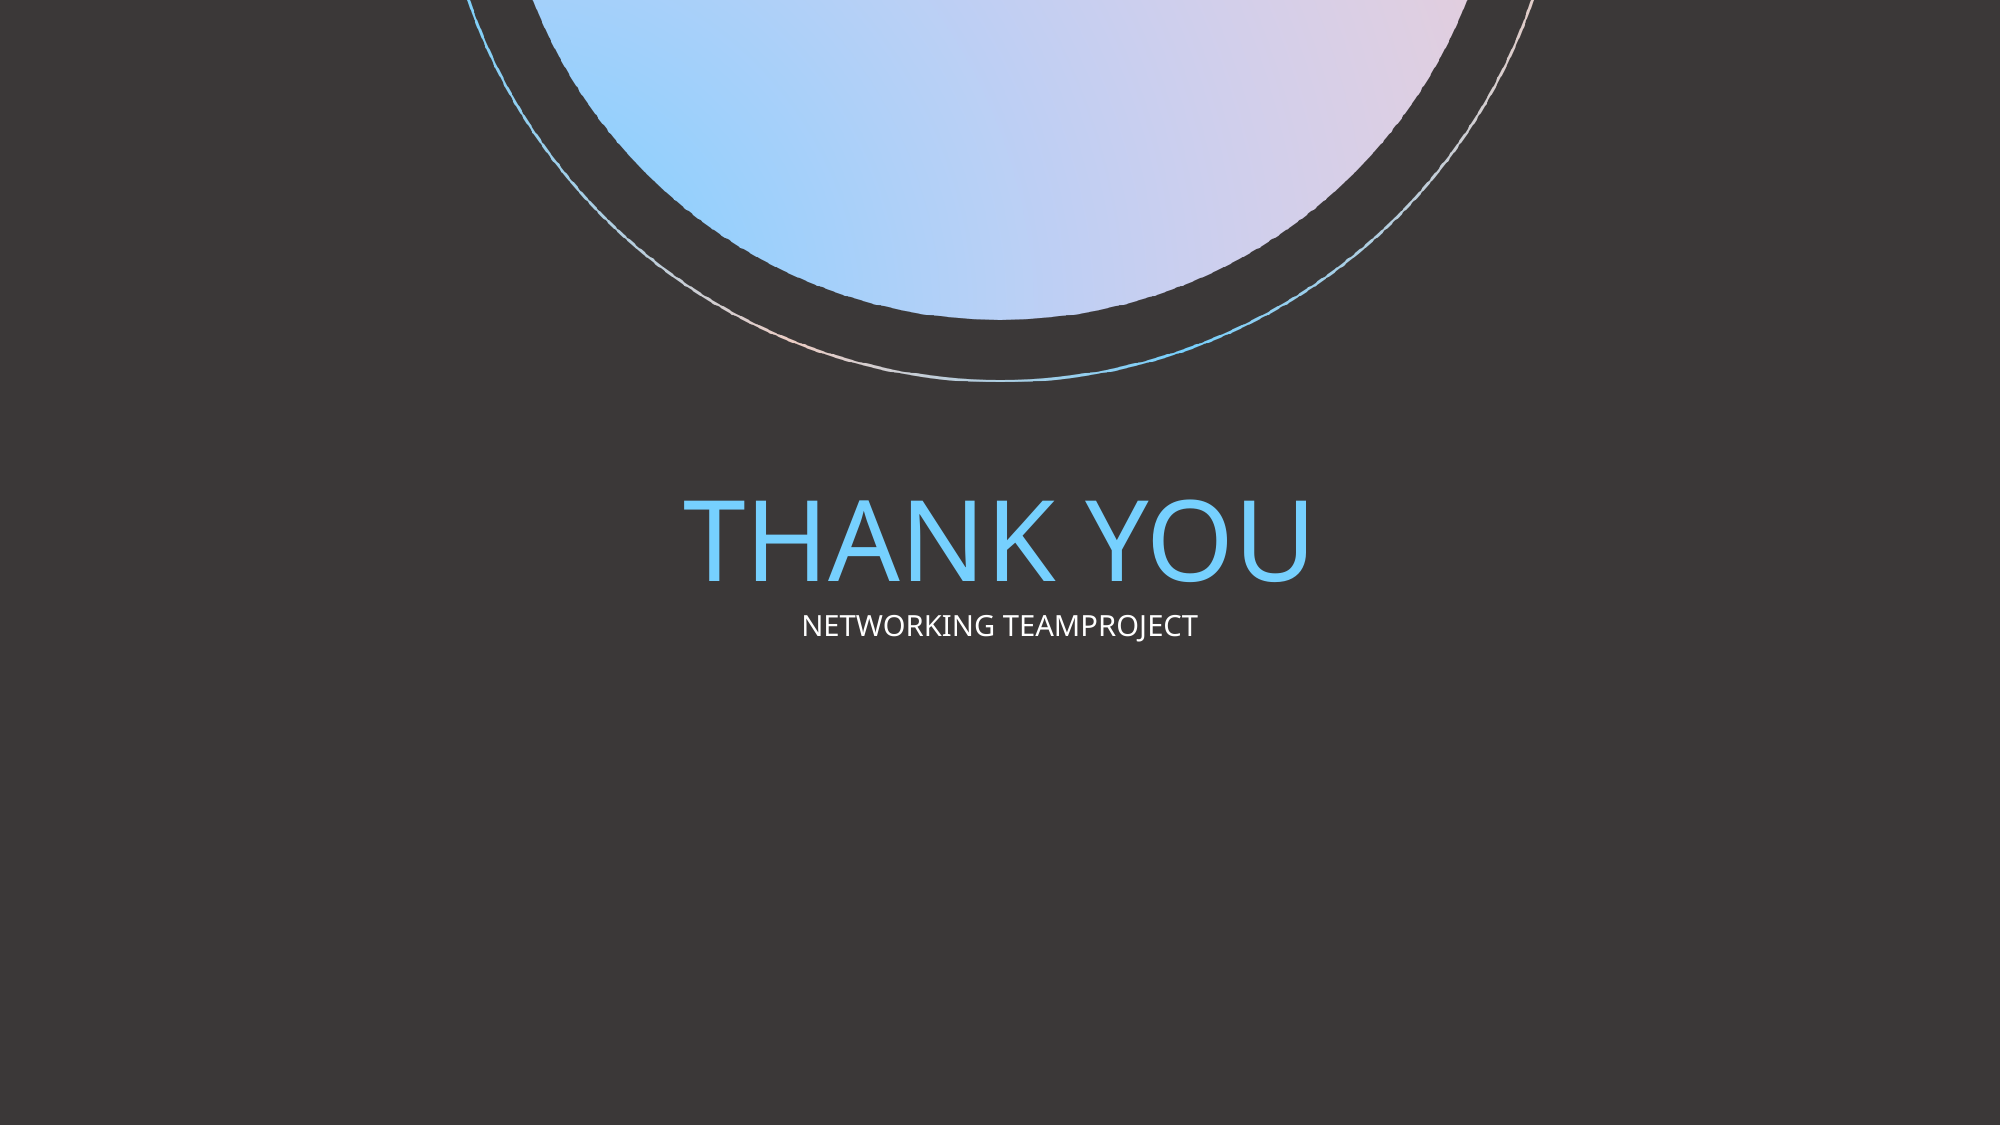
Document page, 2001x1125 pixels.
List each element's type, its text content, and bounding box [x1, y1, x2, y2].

picture [437, 0, 1563, 382]
text_box THANK YOU [668, 461, 1332, 611]
text_box NETWORKING TEAMPROJECT [786, 611, 1214, 650]
